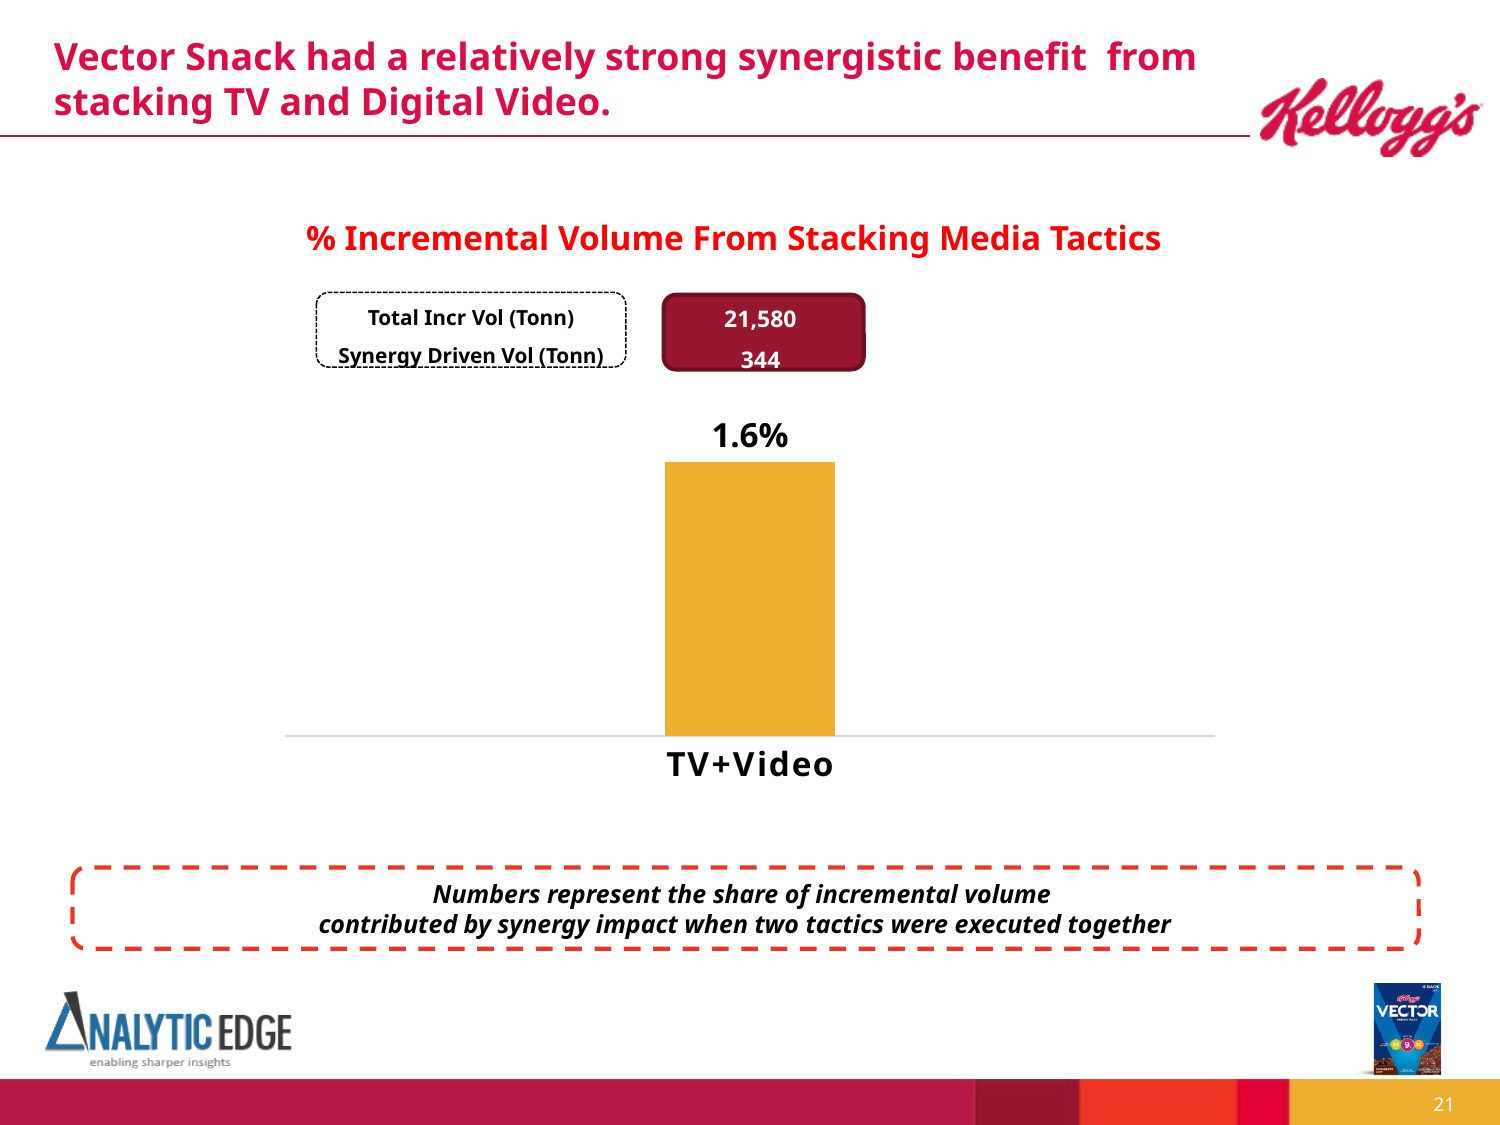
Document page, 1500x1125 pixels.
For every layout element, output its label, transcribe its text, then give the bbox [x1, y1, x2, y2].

title Vector Snack had a relatively strong synergistic benefit from stacking TV and Digital Video. [54, 40, 1252, 116]
text_box Numbers represent the share of incremental volume contributed by synergy impact when two tactics were executed together [70, 865, 1421, 951]
picture [44, 991, 293, 1071]
chart [265, 291, 1235, 834]
picture [0, 959, 1500, 1125]
text_box % Incremental Volume From Stacking Media Tactics [49, 199, 1419, 275]
picture [1260, 78, 1483, 157]
